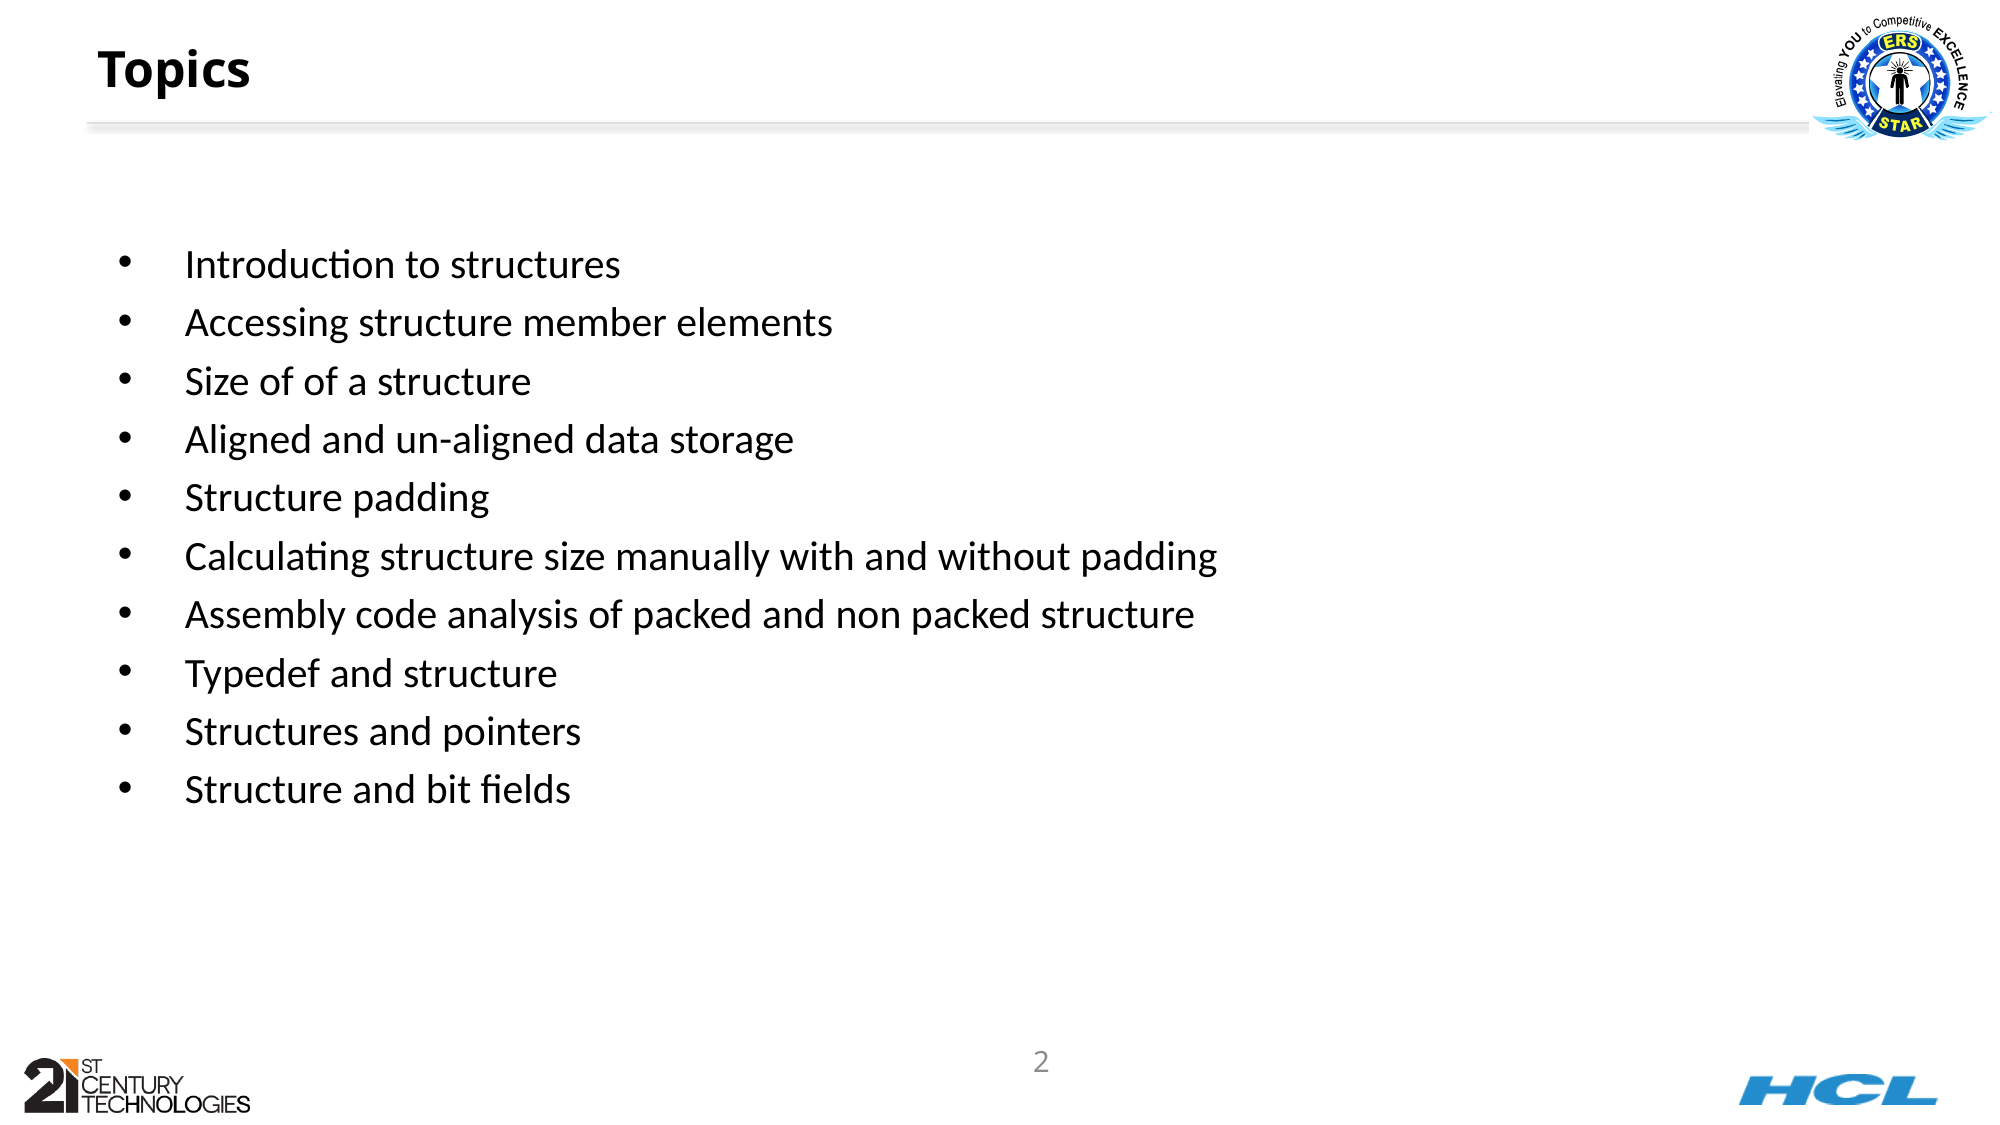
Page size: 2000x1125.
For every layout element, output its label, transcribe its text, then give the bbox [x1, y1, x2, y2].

slide_number 2 [808, 1033, 1275, 1094]
picture [1809, 10, 2000, 144]
list Introduction to structures Accessing structure member elements Size of of a structure Aligned and un-aligned data storage Structure padding Calculating structure size manually with and without padding Assembly code analysis of packed and non packed structure Typedef and structure Structures and pointers Structure and bit fields [99, 227, 1900, 970]
picture [1739, 1074, 1938, 1105]
picture [24, 1058, 250, 1113]
title Topics [97, 28, 1638, 107]
